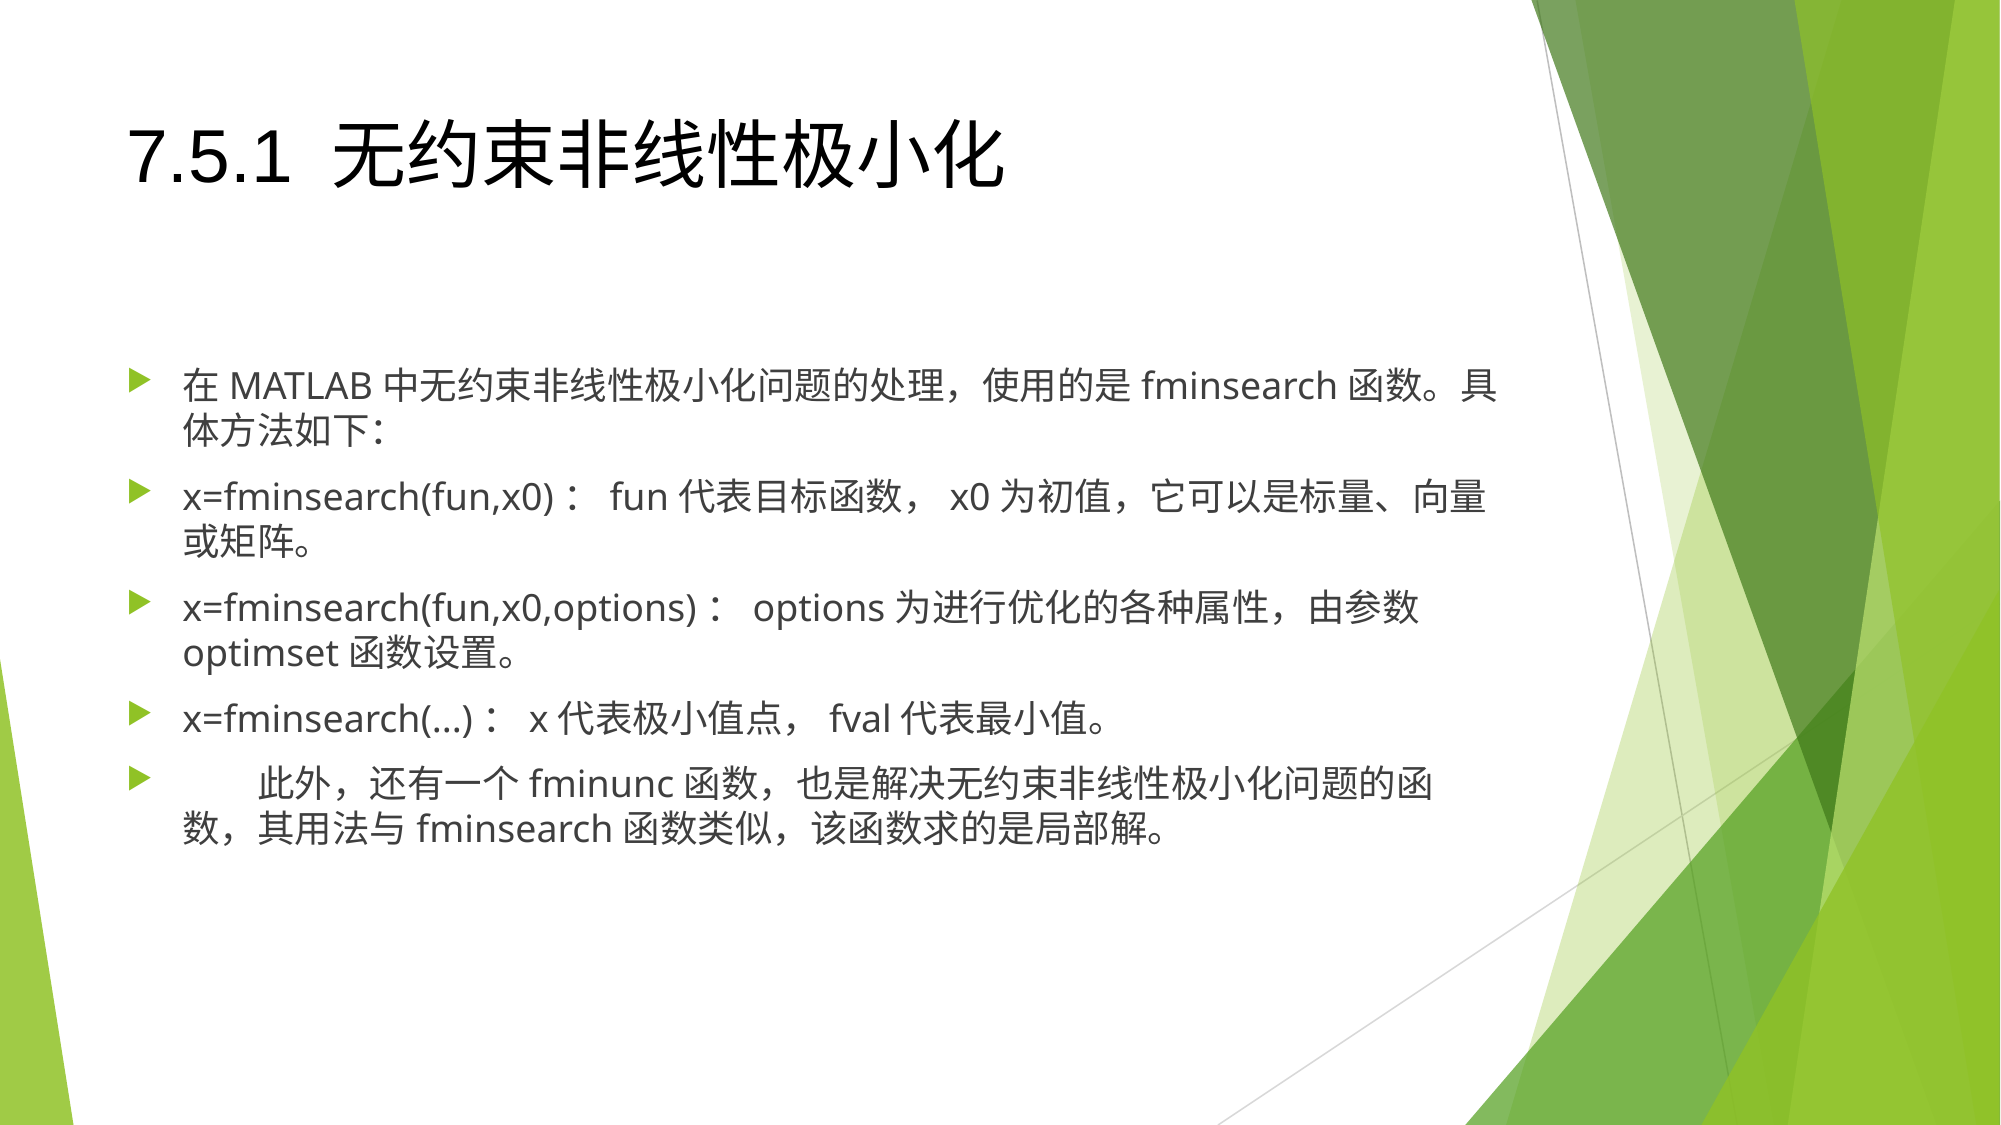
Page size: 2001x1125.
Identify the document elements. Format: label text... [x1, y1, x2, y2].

list 在MATLAB中无约束非线性极小化问题的处理，使用的是fminsearch函数。具体方法如下： x=fminsearch(fun,x0)：fun代表目标函数，x0为初值，它可以是标量、向量或矩阵。 x=fminsearch(fun,x0,options)：options为进行优化的各种属性，由参数optimset函数设置。 x=fminsearch(...)：x代表极小值点，fval代表最小值。 此外，还有一个fminunc函数，也是解决无约束非线性极小化问题的函数，其用法与fminsearch函数类似，该函数求的是局部解。 [111, 354, 1522, 992]
title 7.5.1 无约束非线性极小化 [111, 99, 1522, 317]
